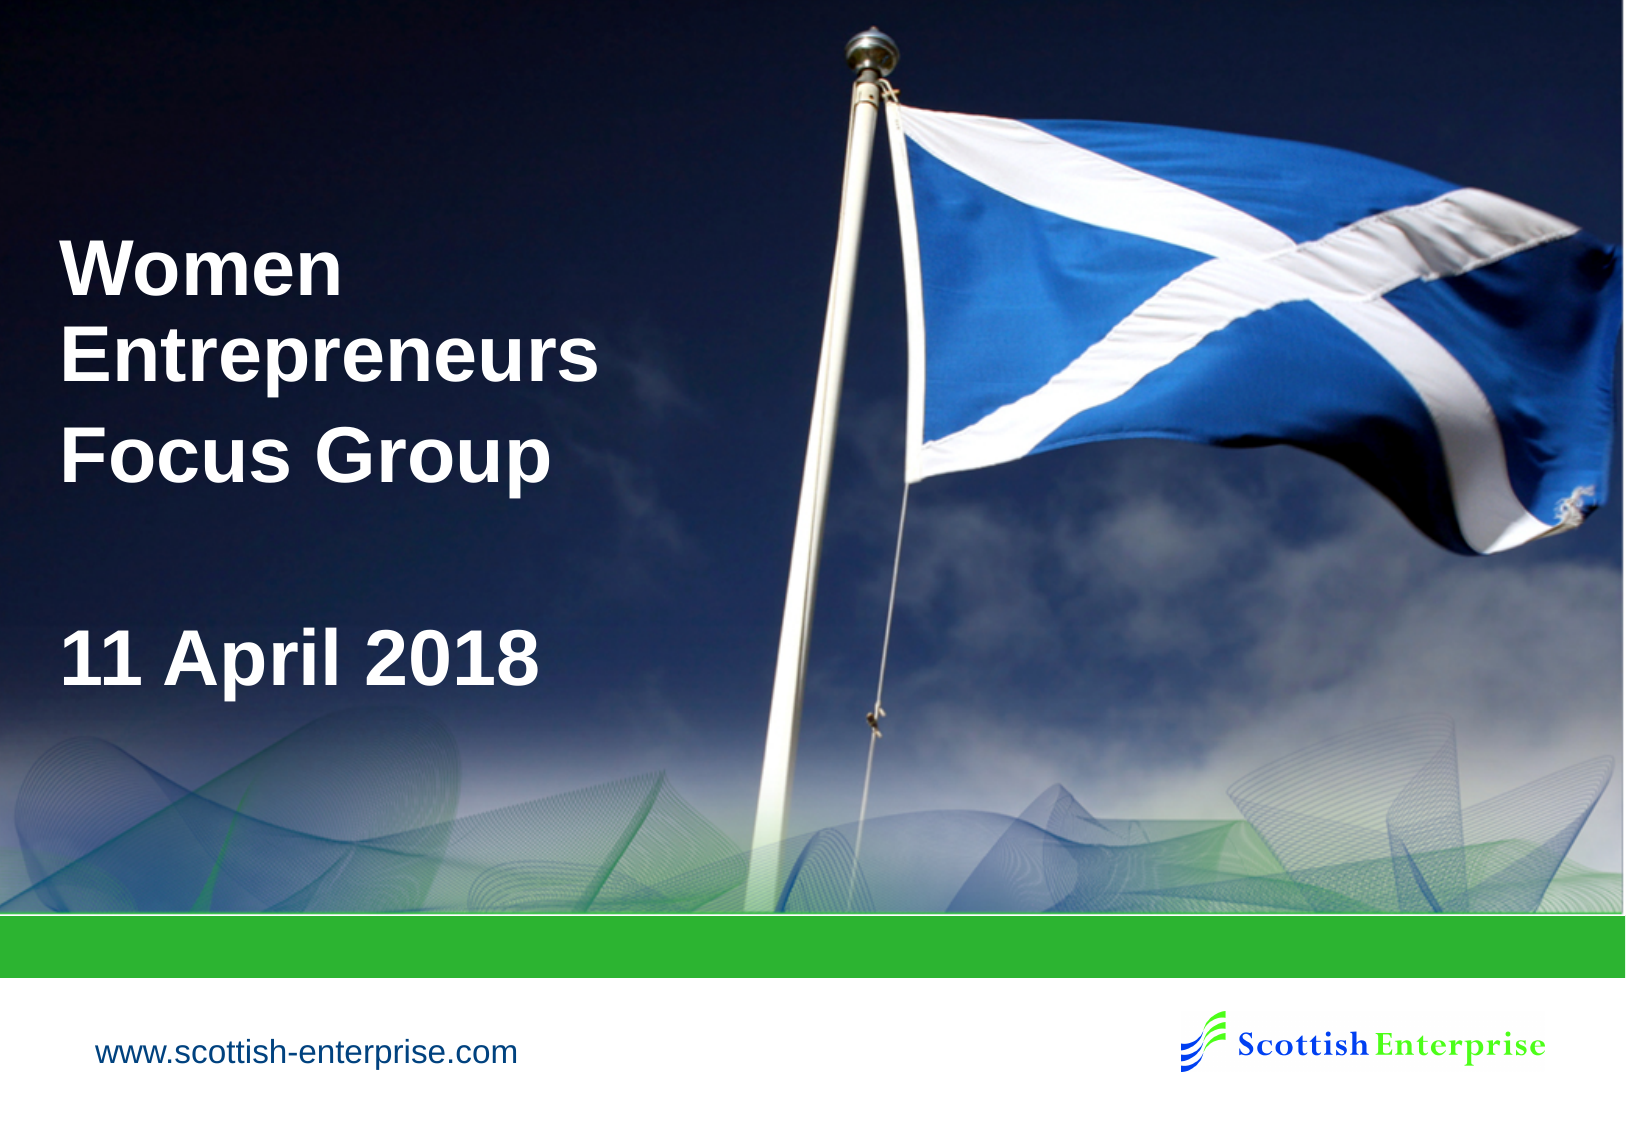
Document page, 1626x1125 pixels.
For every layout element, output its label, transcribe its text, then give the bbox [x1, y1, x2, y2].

picture [0, 0, 1625, 916]
picture [1181, 1011, 1545, 1072]
list Women Entrepreneurs Focus Group 11 April 2018 [44, 219, 777, 587]
